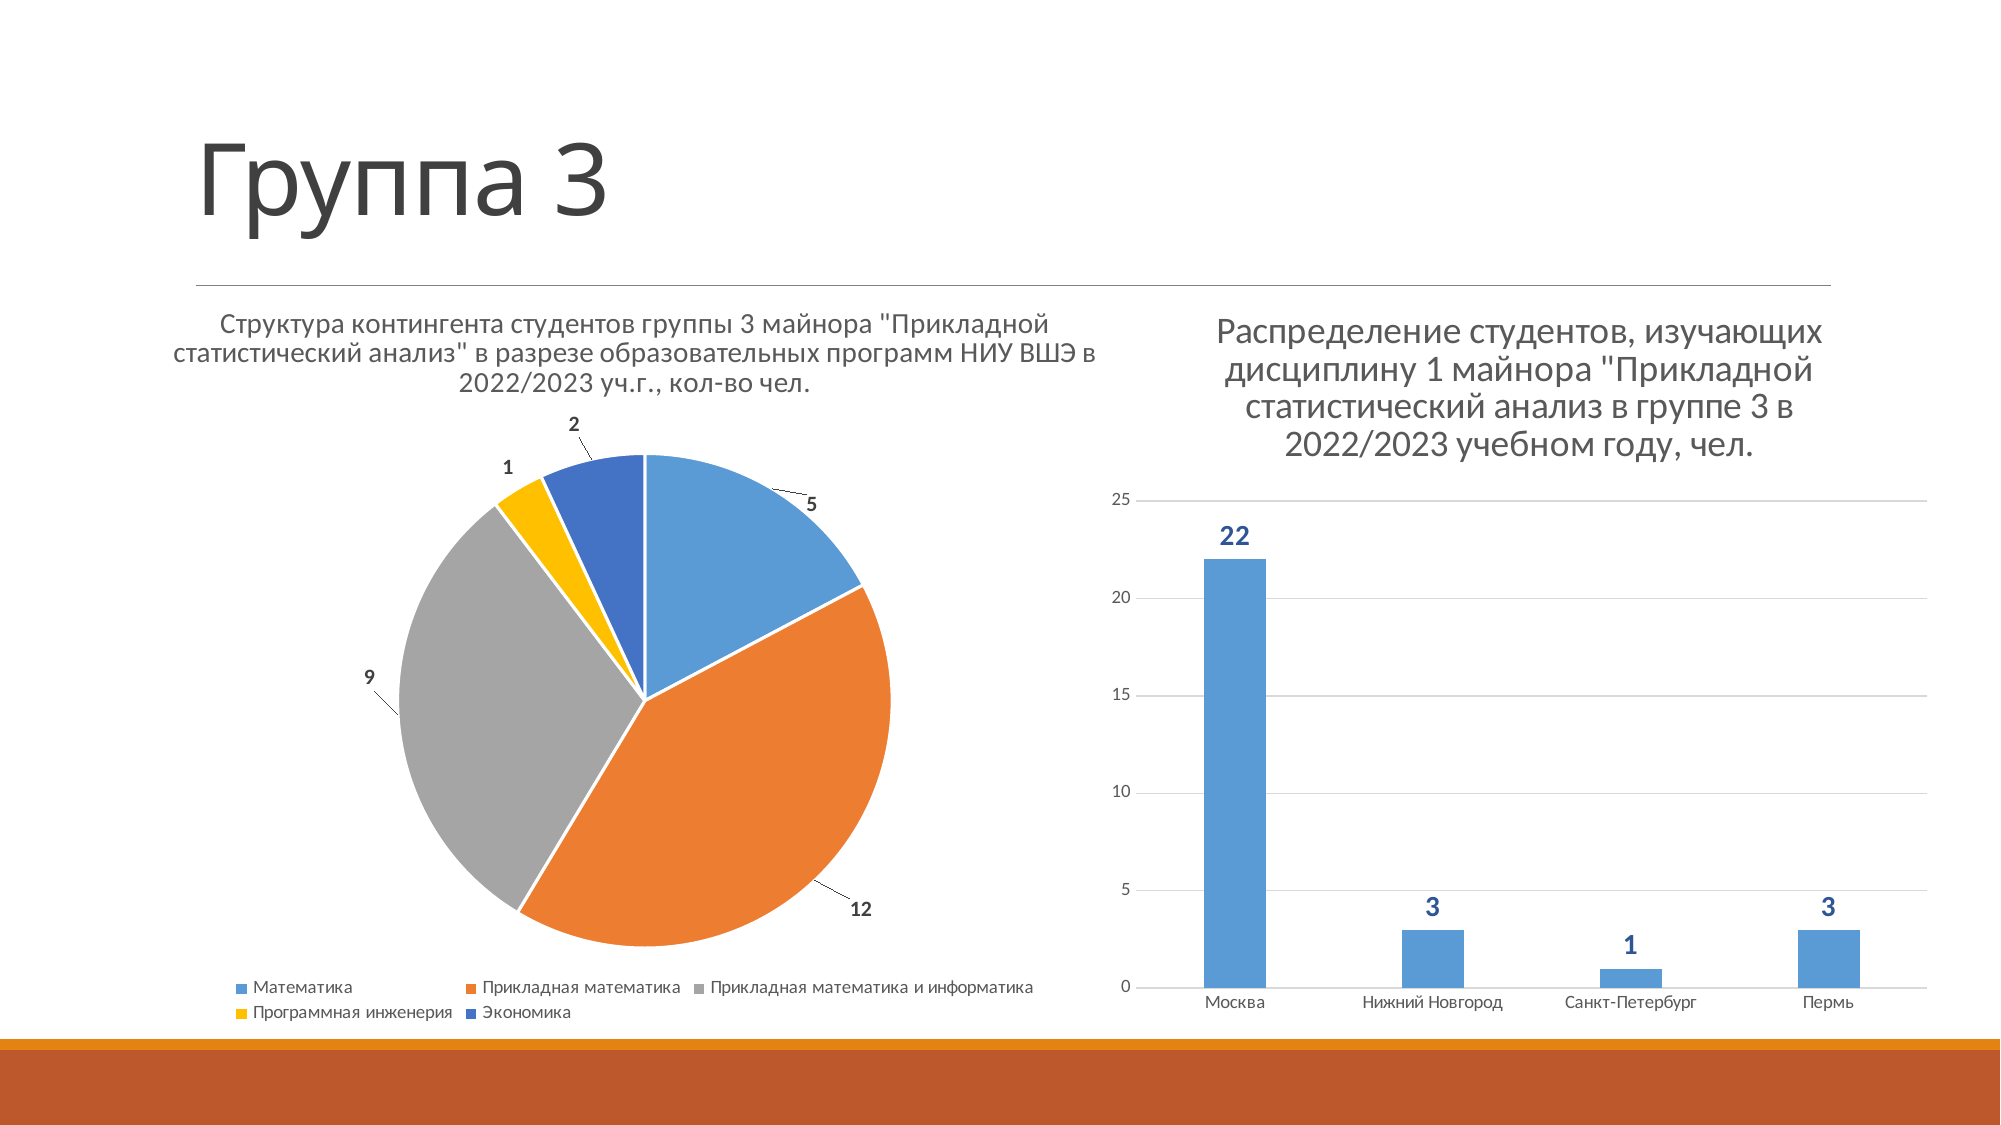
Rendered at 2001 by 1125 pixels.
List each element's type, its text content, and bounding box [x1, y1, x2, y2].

chart [38, 278, 1945, 1030]
title Группа 3 [180, 47, 1830, 244]
